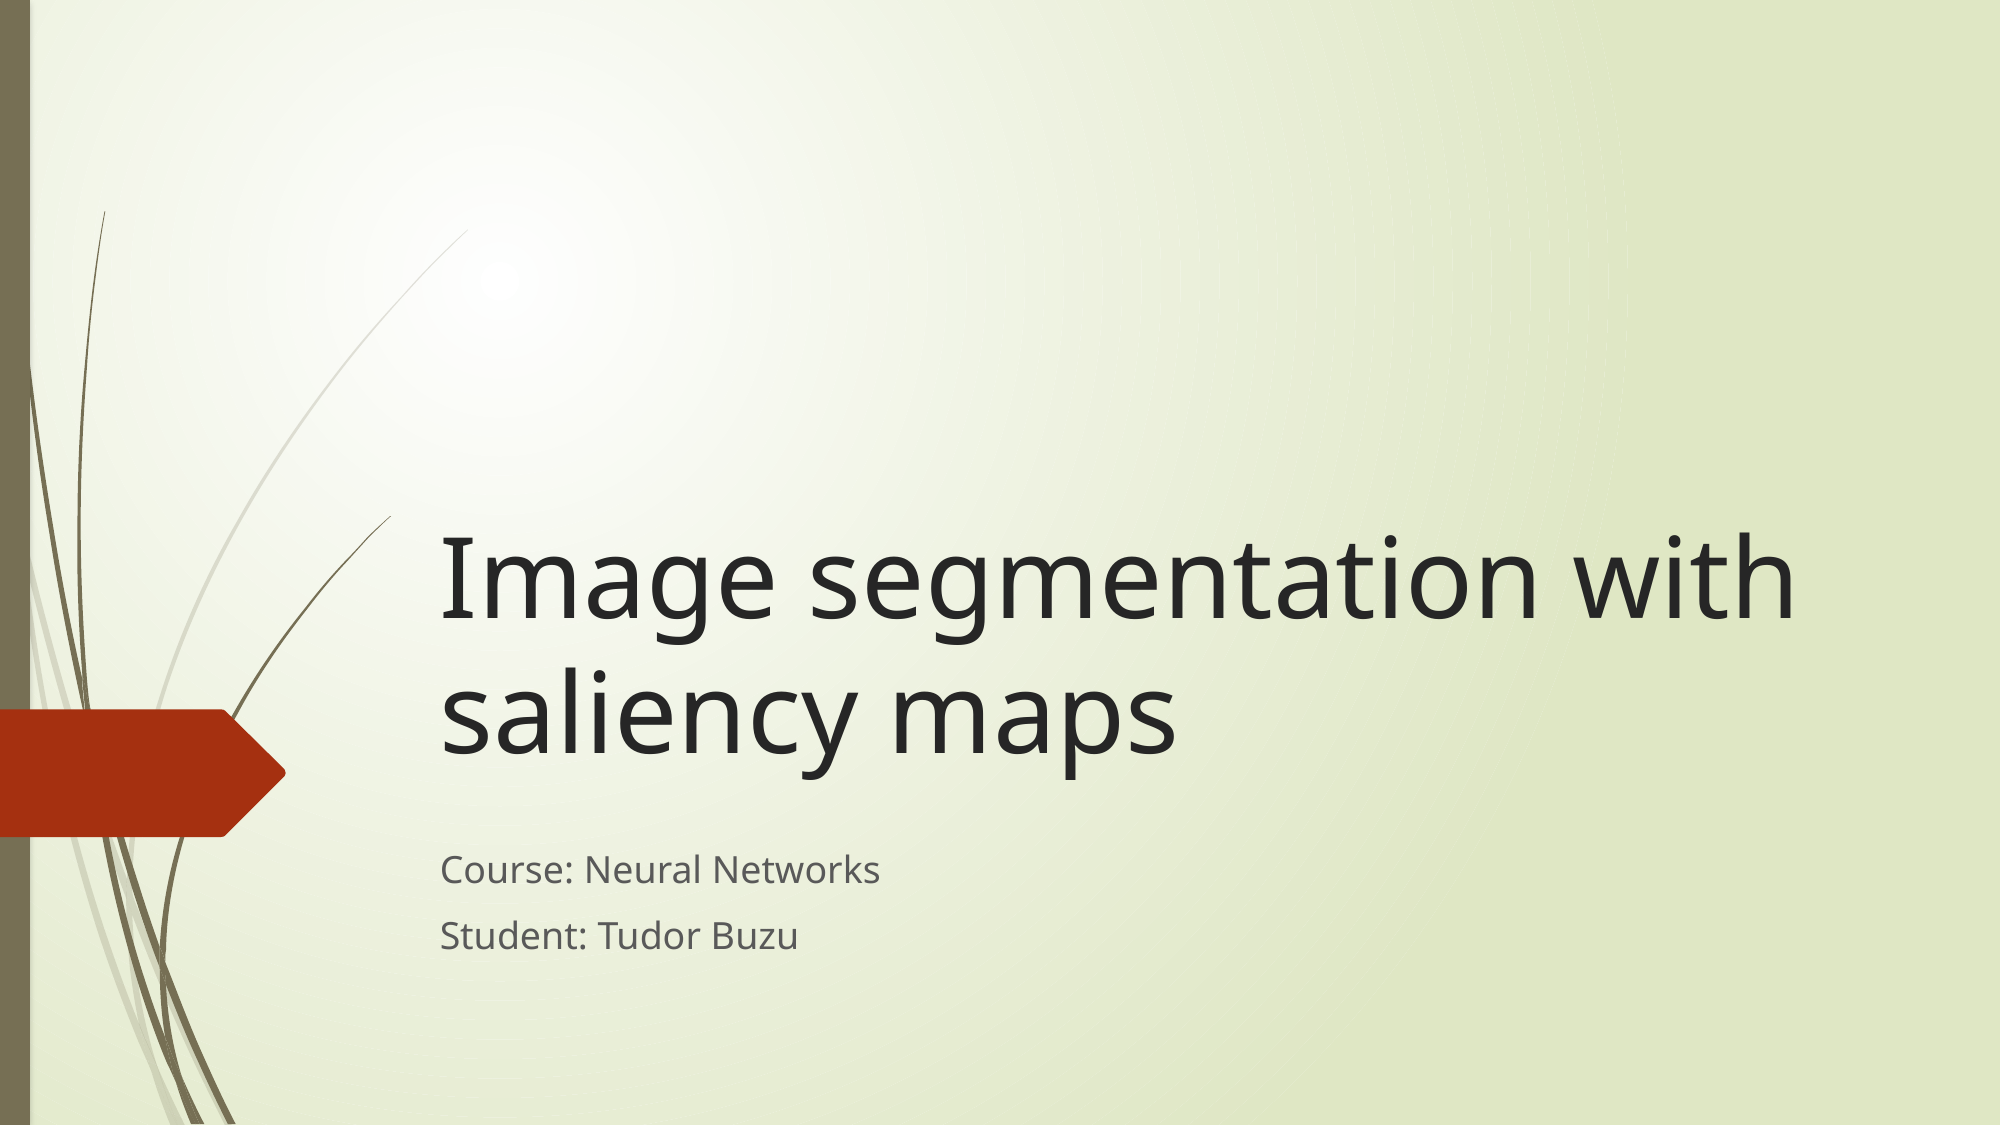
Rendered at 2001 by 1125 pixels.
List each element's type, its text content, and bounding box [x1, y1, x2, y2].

subtitle Course: Neural Networks Student: Tudor Buzu [424, 838, 1888, 969]
title Image segmentation with saliency maps [424, 412, 1888, 784]
